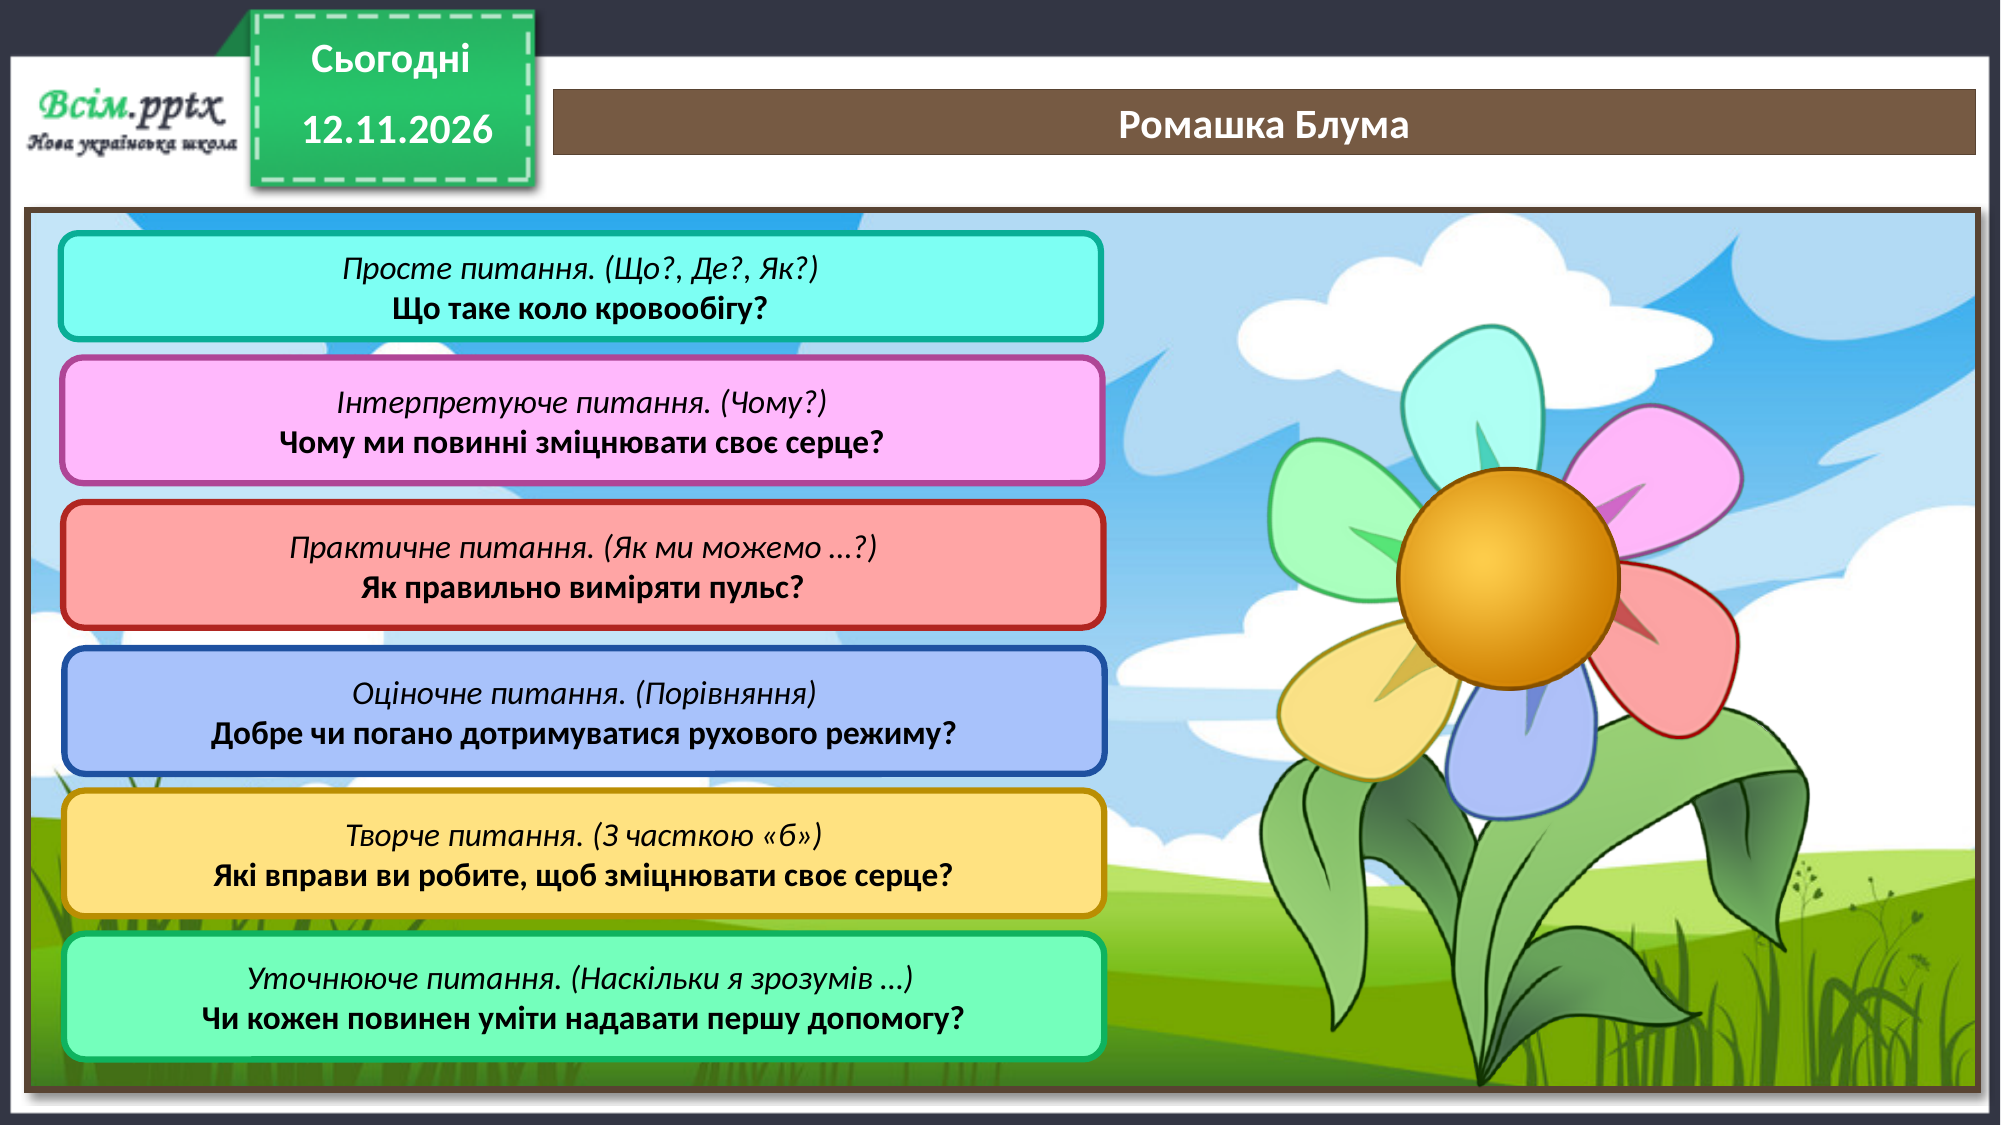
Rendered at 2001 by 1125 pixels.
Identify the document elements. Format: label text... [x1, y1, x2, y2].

text_box Ромашка Блума [553, 89, 1976, 155]
picture [0, 0, 2001, 1125]
text_box Сьогодні [262, 23, 520, 89]
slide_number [262, 94, 533, 160]
